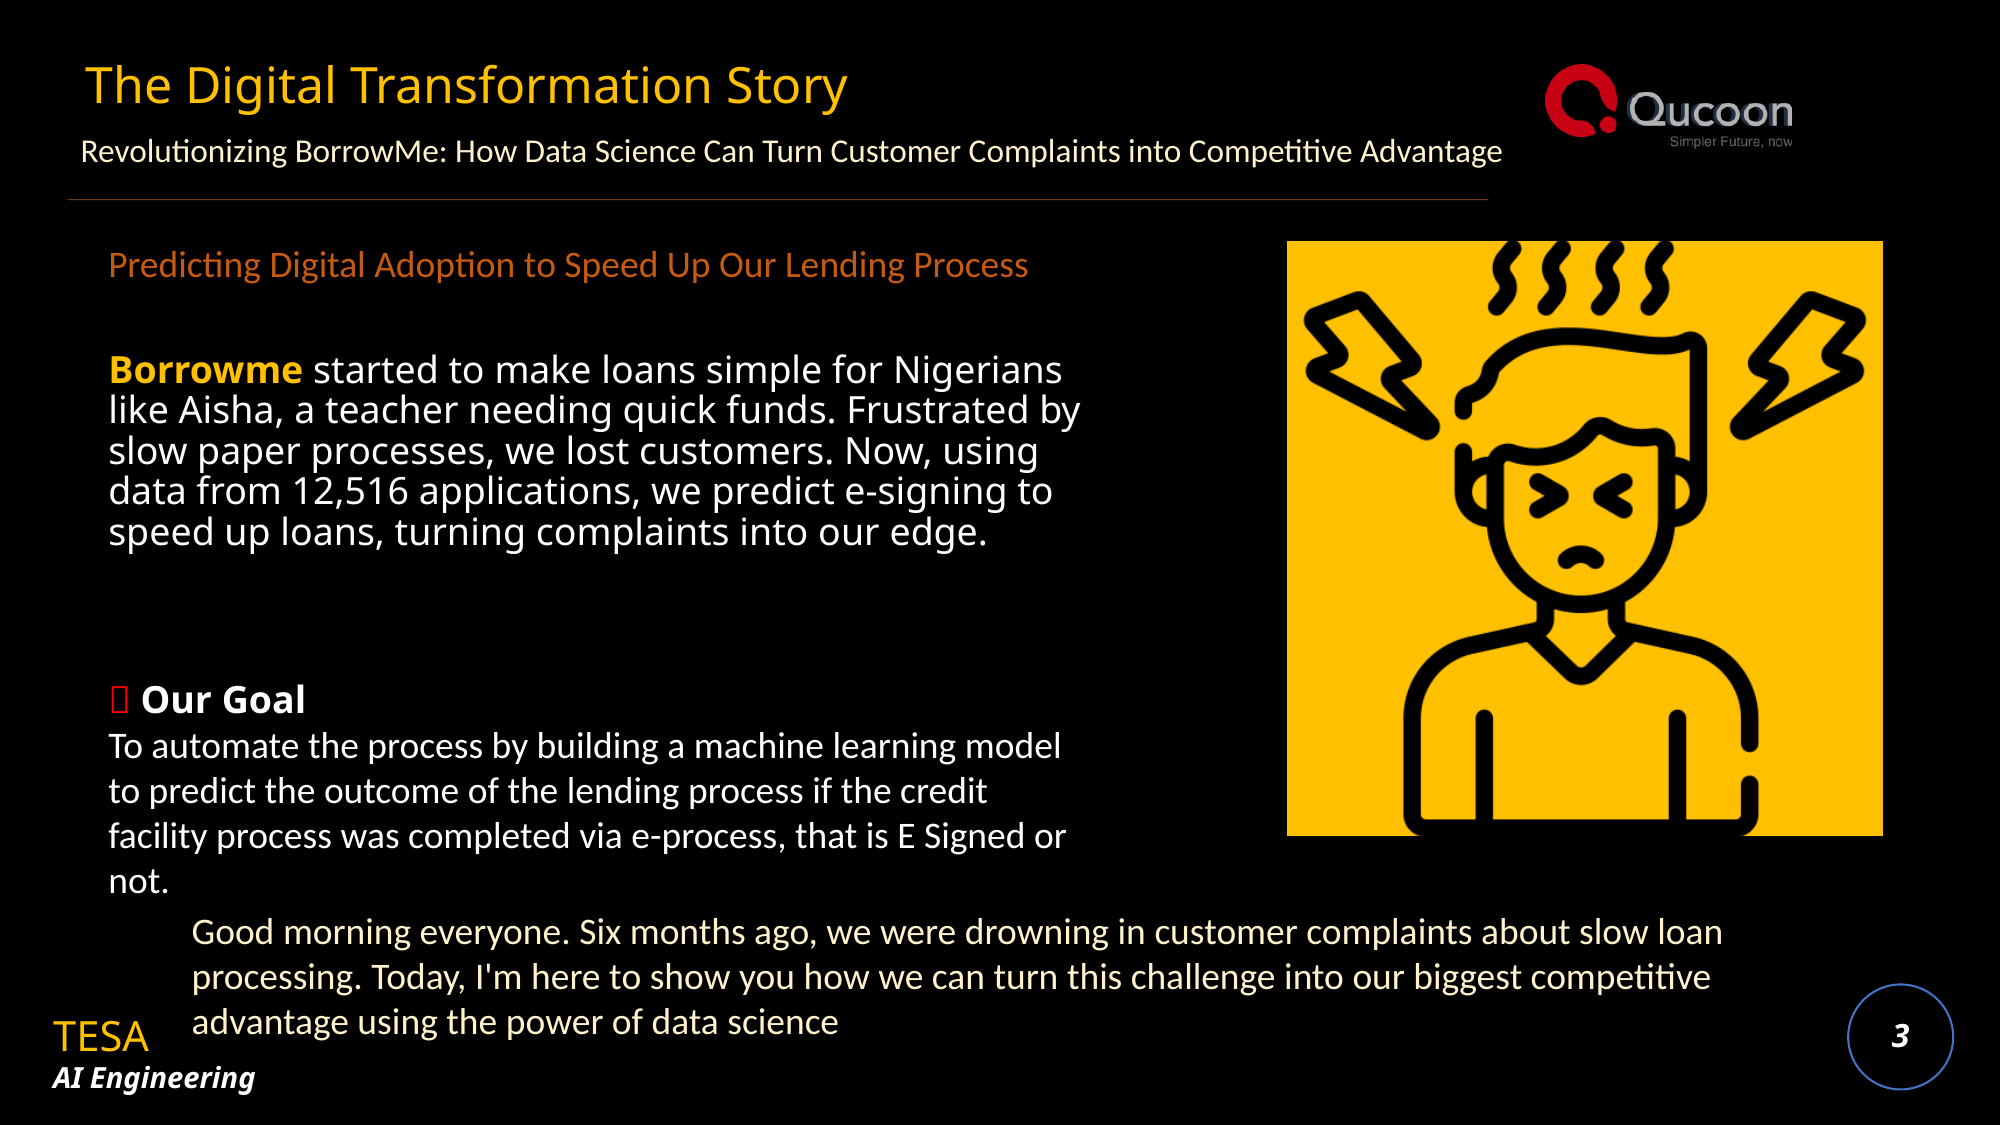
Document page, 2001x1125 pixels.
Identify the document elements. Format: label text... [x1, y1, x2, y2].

text_box 3 [1848, 984, 1954, 1090]
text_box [1545, 64, 1793, 149]
text_box Good morning everyone. Six months ago, we were drowning in customer complaints about slow loan processing. Today, I'm here to show you how we can turn this challenge into our biggest competitive advantage using the power of data science [176, 899, 1764, 1050]
picture [1287, 240, 1883, 837]
text_box Revolutionizing BorrowMe: How Data Science Can Turn Customer Complaints into Competitive Advantage [65, 121, 1546, 177]
text_box The Digital Transformation Story [70, 46, 1029, 121]
text_box TESA AI Engineering [38, 1001, 409, 1102]
list Predicting Digital Adoption to Speed Up Our Lending Process Borrowme started to make loans simple for Nigerians like Aisha, a teacher needing quick funds. Frustrated by slow paper processes, we lost customers. Now, using data from 12,516 applications, we predict e-signing to speed up loans, turning complaints into our edge. 🎯 Our Goal To automate the process by building a machine learning model to predict the outcome of the lending process if the credit facility process was completed via e-process, that is E Signed or not. [93, 232, 1109, 947]
